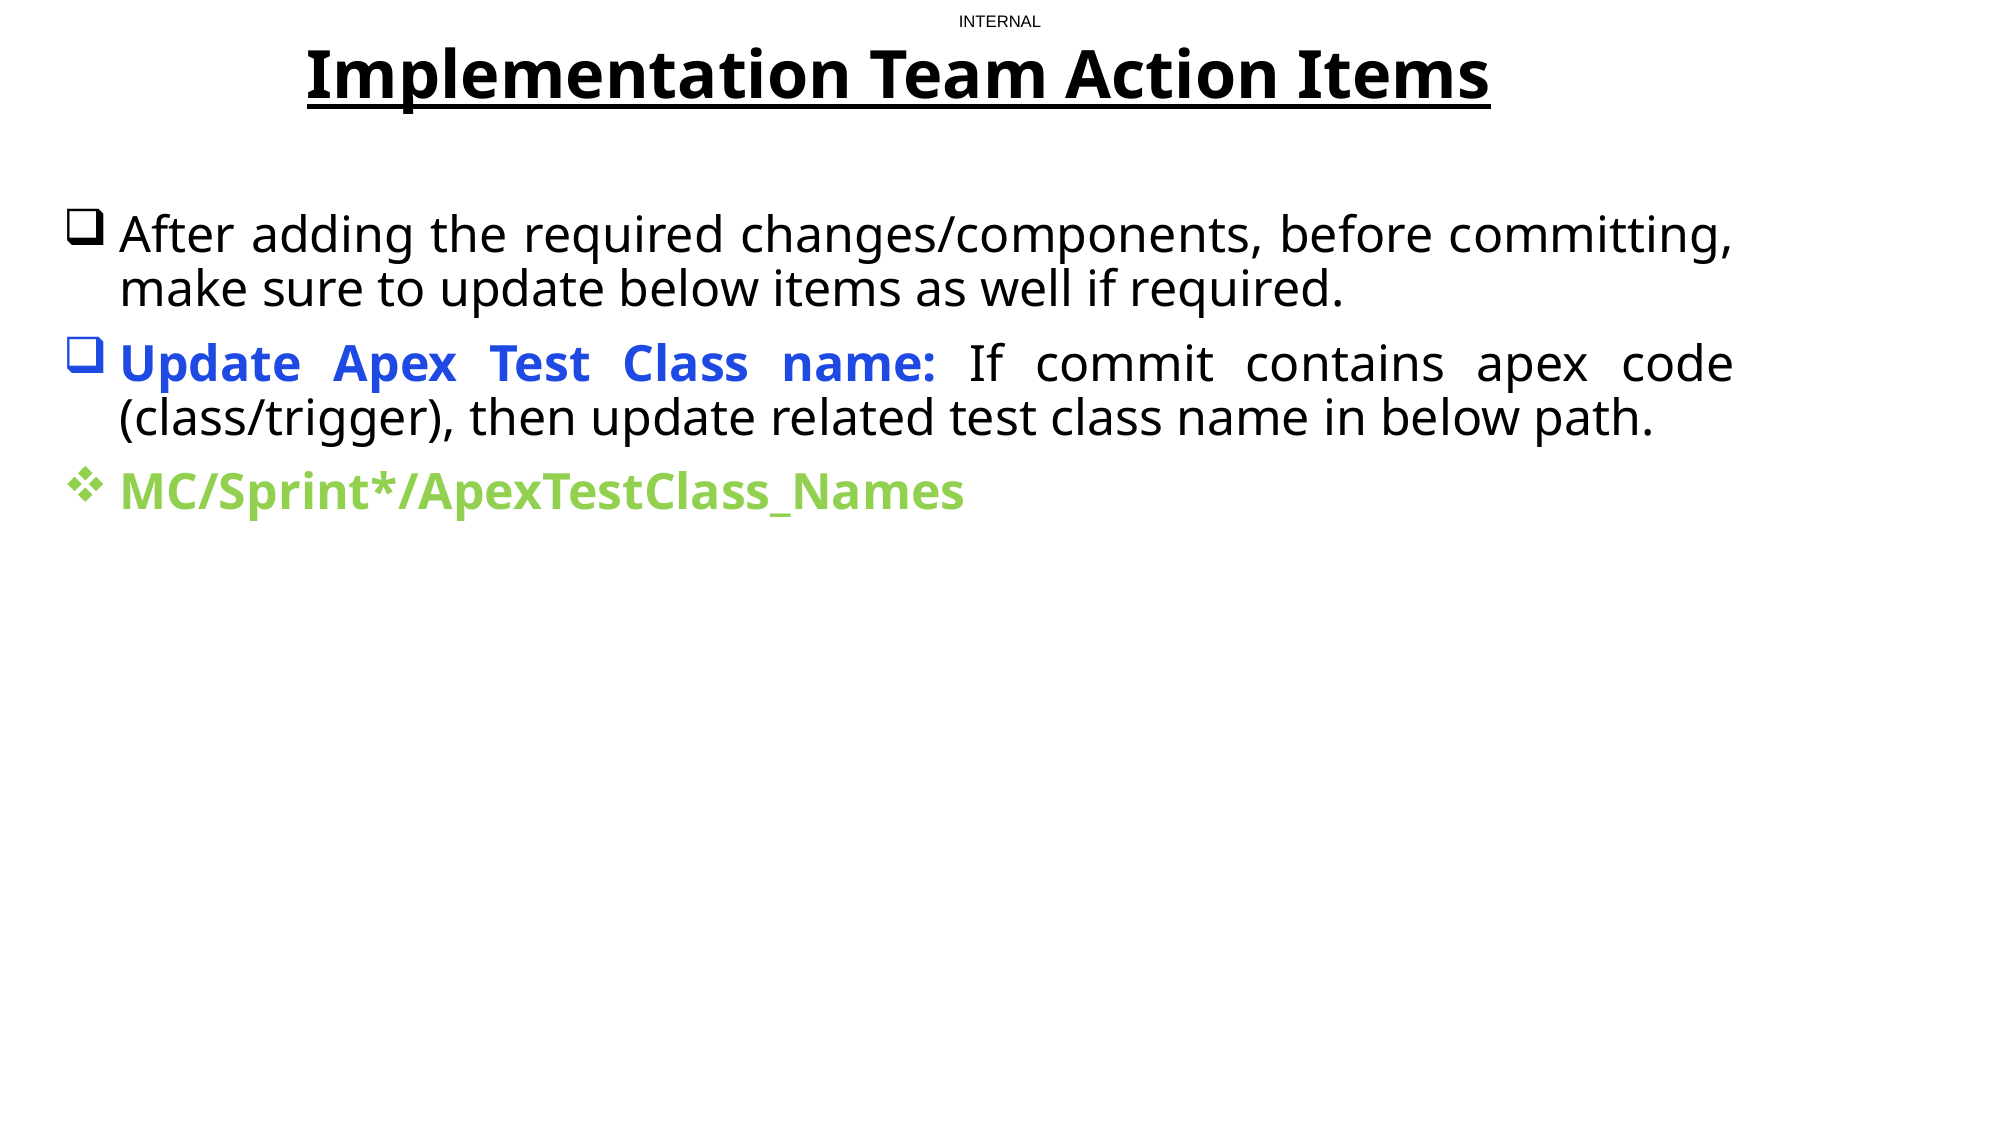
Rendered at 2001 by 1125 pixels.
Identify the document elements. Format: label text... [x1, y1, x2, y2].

subtitle Implementation Team Action Items After adding the required changes/components, before committing, make sure to update below items as well if required. Update Apex Test Class name: If commit contains apex code (class/trigger), then update related test class name in below path. MC/Sprint*/ApexTestClass_Names [48, 33, 1750, 1090]
